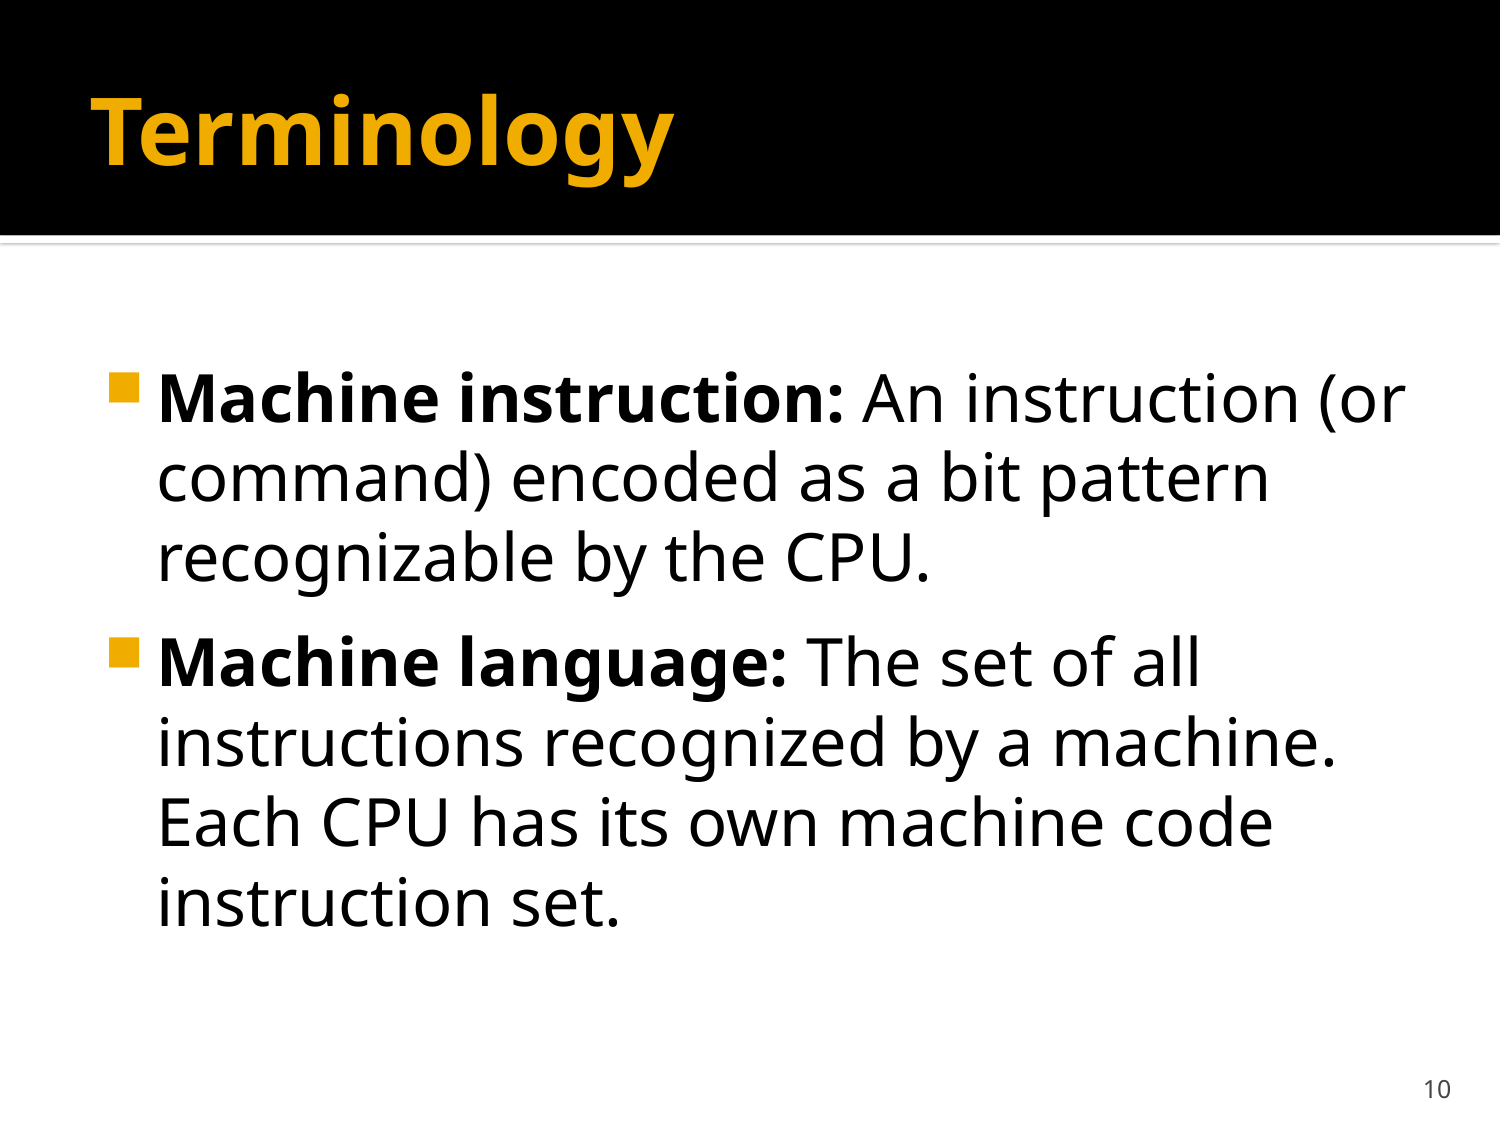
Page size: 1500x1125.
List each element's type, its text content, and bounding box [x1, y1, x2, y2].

text_box <number> [1345, 1062, 1467, 1108]
text_box Terminology [75, 25, 1425, 231]
text_box Machine instruction: An instruction (or command) encoded as a bit pattern recognizable by the CPU. Machine language: The set of all instructions recognized by a machine. Each CPU has its own machine code instruction set. [75, 340, 1425, 988]
